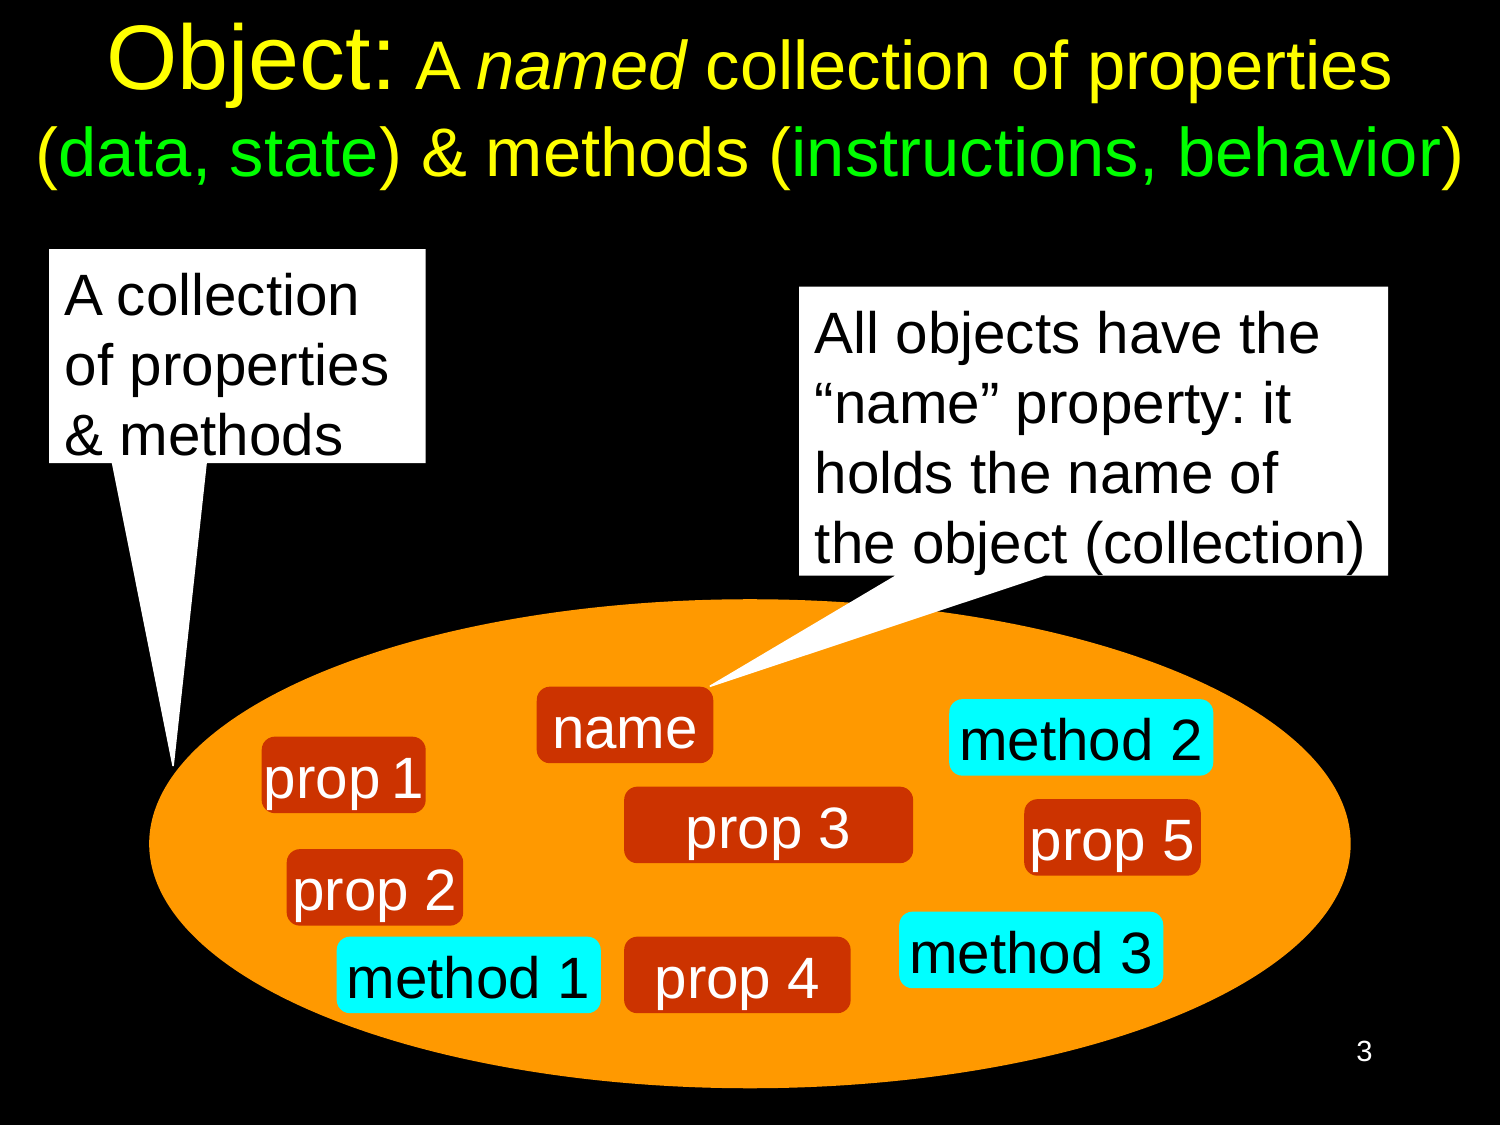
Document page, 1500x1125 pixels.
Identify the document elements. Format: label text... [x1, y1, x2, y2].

text_box prop 1 [262, 737, 425, 813]
title Object: A named collection of properties (data, state) & methods (instructions, behavior) [0, 0, 1500, 188]
text_box prop 3 [624, 787, 913, 863]
text_box method 1 [337, 937, 601, 1013]
text_box A collection of properties & methods [49, 249, 425, 767]
text_box All objects have the “name” property: it holds the name of the object (collection) [709, 287, 1388, 687]
text_box prop 4 [624, 937, 850, 1013]
text_box [149, 600, 1350, 1088]
text_box method 2 [949, 699, 1213, 775]
text_box prop 5 [1024, 799, 1201, 875]
slide_number 3 [1074, 1025, 1388, 1100]
text_box prop 2 [287, 849, 463, 925]
text_box method 3 [899, 912, 1163, 988]
text_box name [537, 687, 713, 763]
